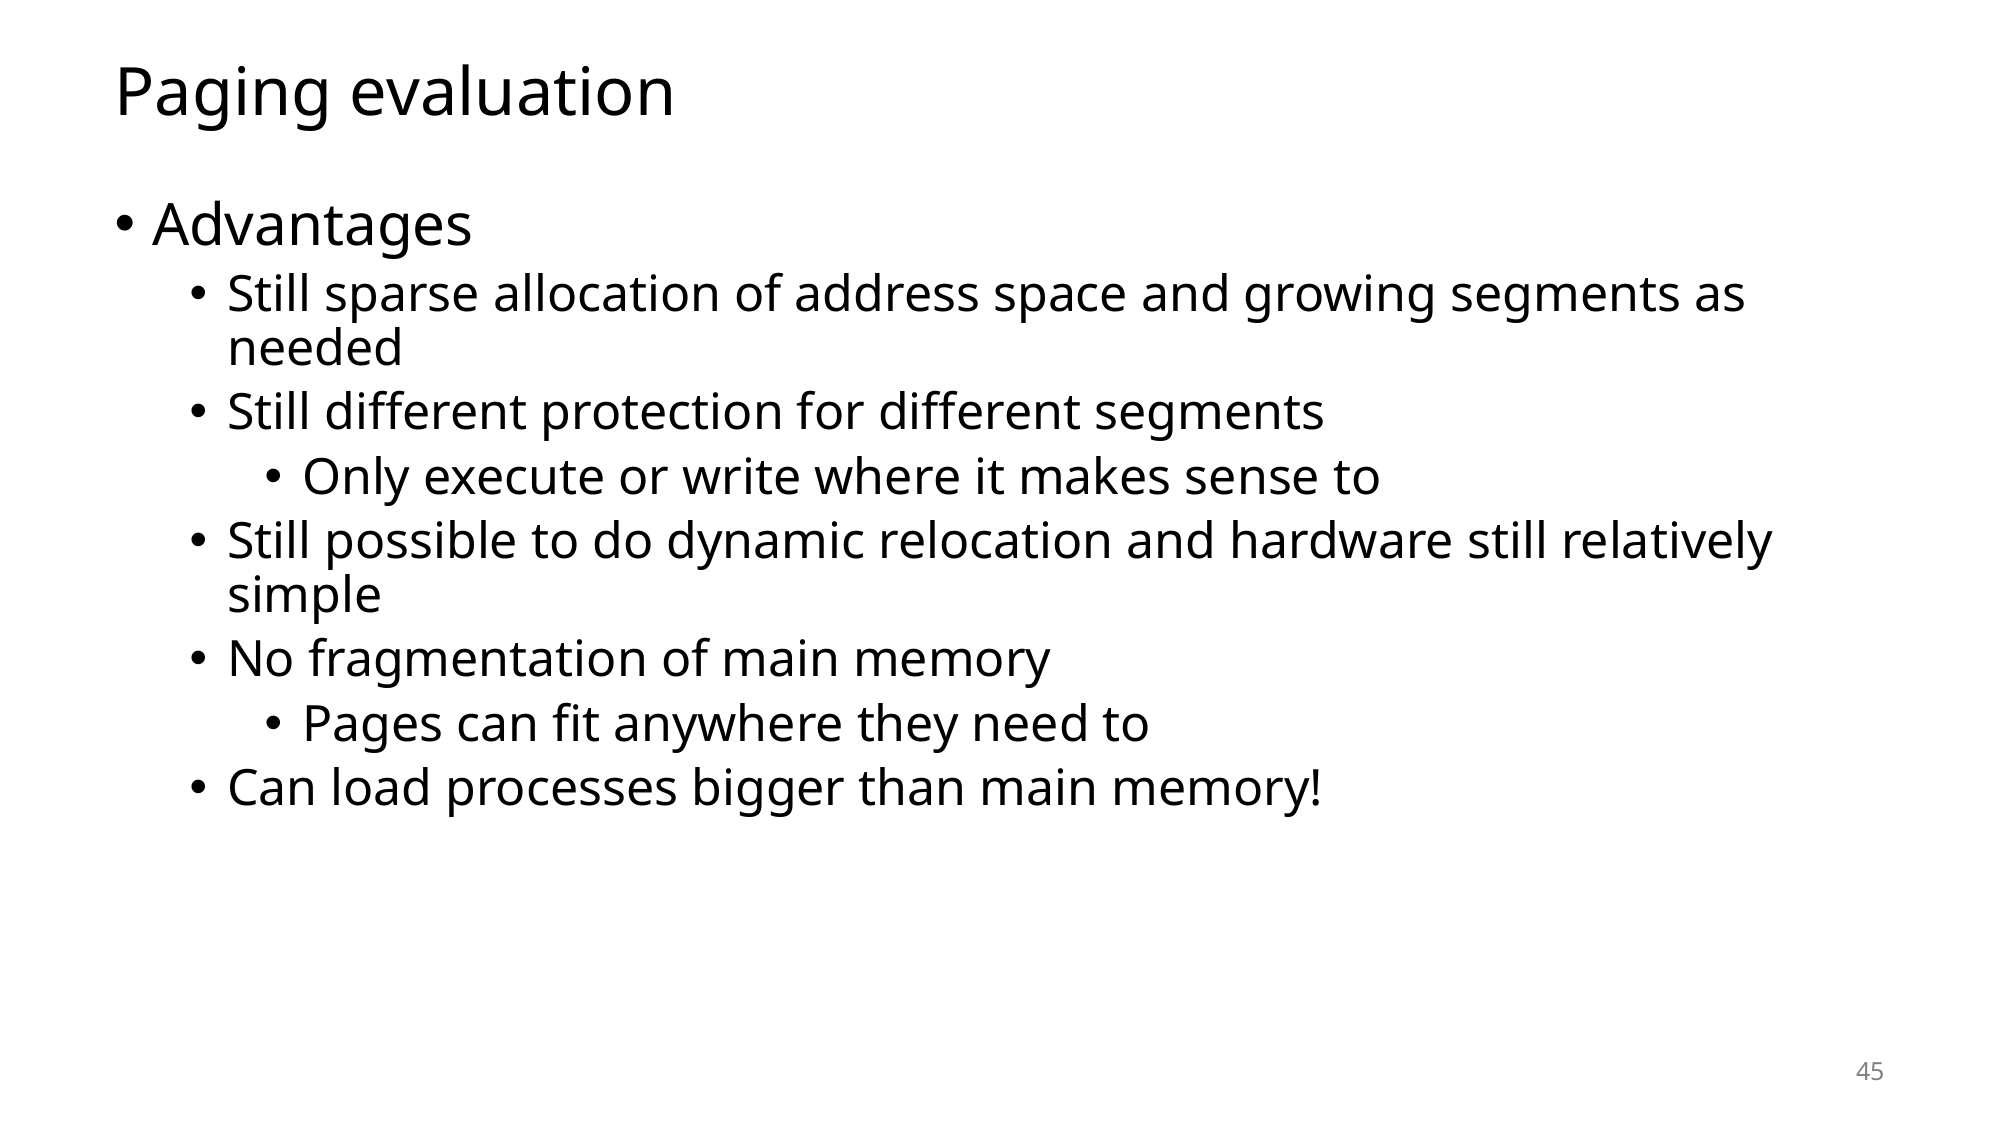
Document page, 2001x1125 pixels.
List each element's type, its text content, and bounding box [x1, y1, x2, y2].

slide_number 45 [1749, 1042, 1900, 1103]
list Advantages Still sparse allocation of address space and growing segments as needed Still different protection for different segments Only execute or write where it makes sense to Still possible to do dynamic relocation and hardware still relatively simple No fragmentation of main memory Pages can fit anywhere they need to Can load processes bigger than main memory! [99, 187, 1900, 1013]
title Paging evaluation [99, 37, 1900, 150]
